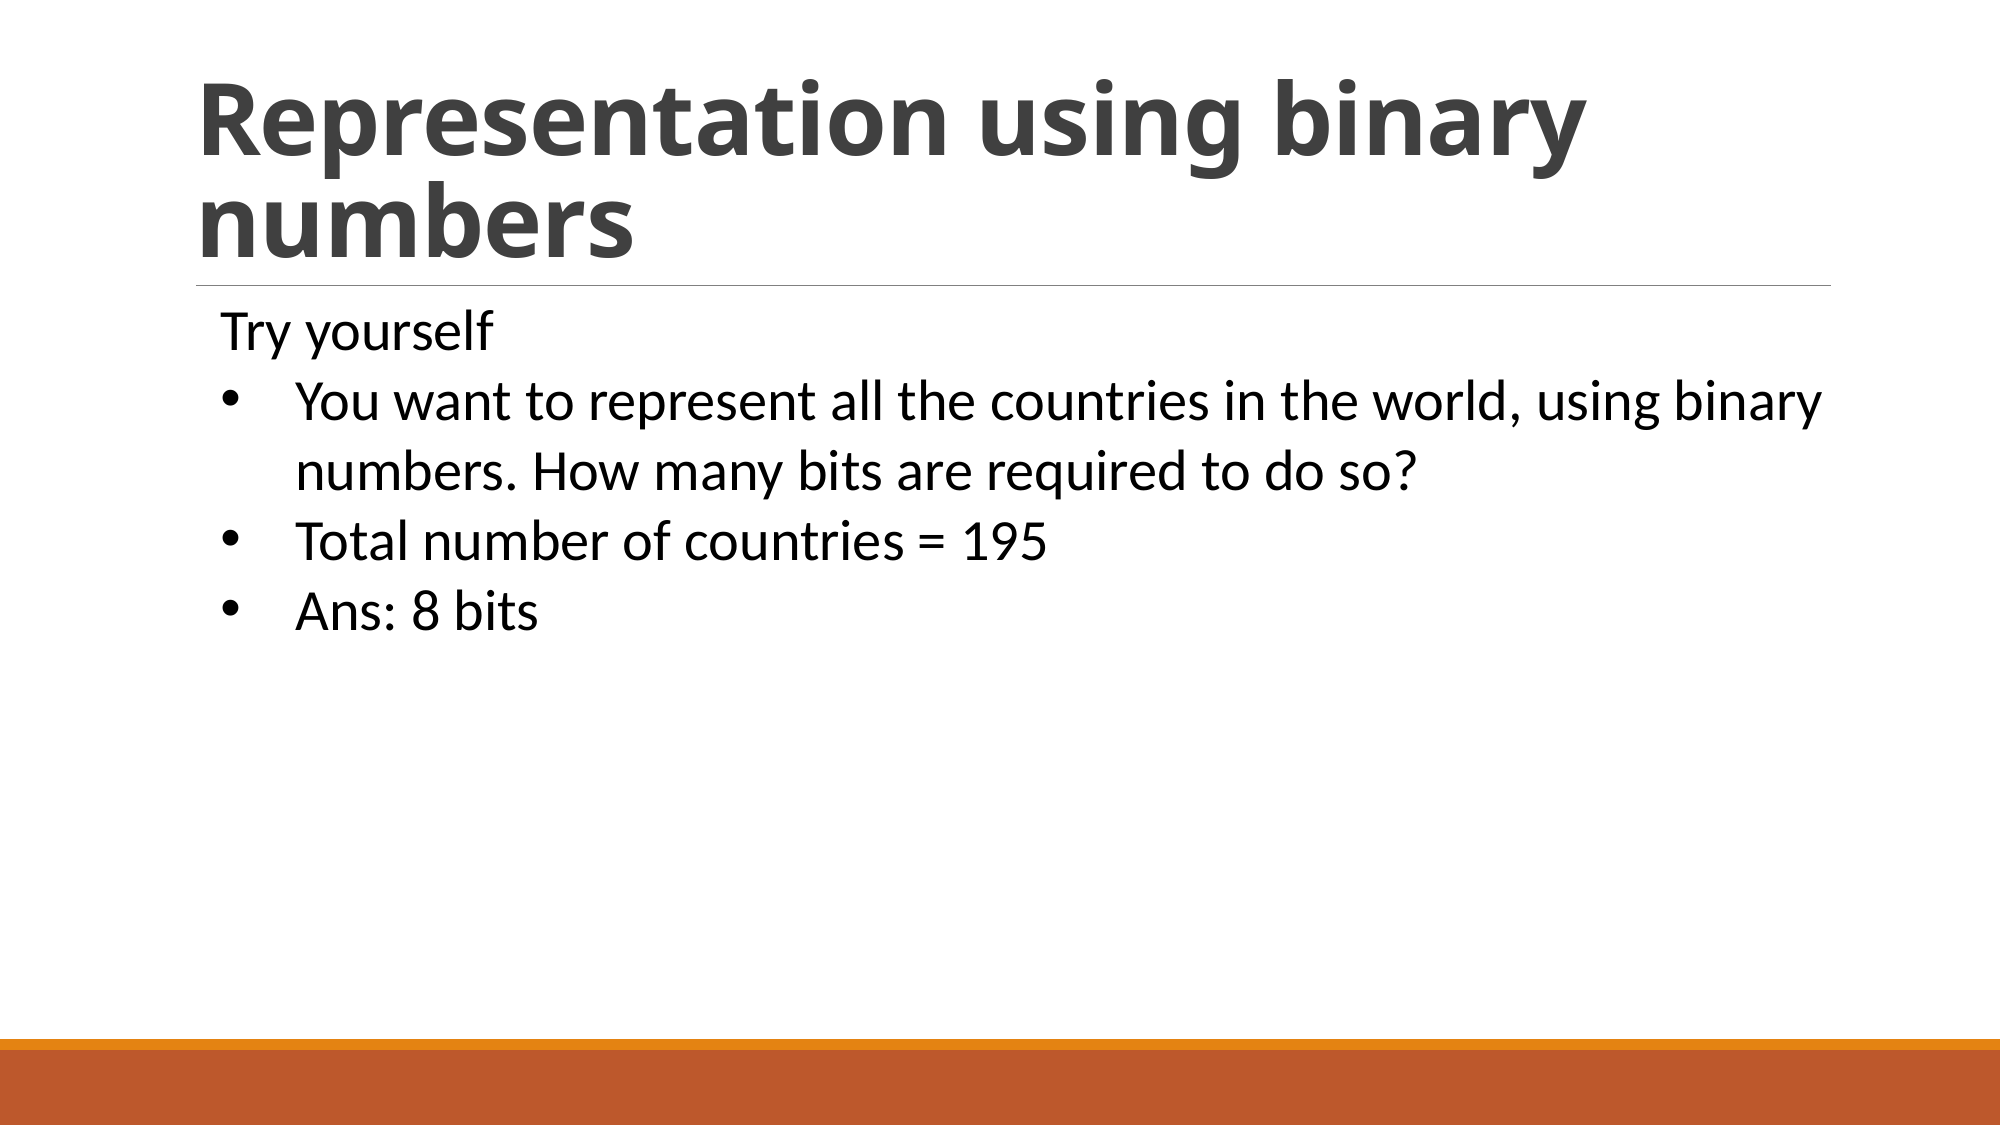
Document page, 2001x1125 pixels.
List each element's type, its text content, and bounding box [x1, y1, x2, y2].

title Representation using binary numbers [180, 47, 1830, 285]
text_box Try yourself You want to represent all the countries in the world, using binary numbers. How many bits are required to do so? Total number of countries = 195 Ans: 8 bits [205, 285, 1915, 650]
